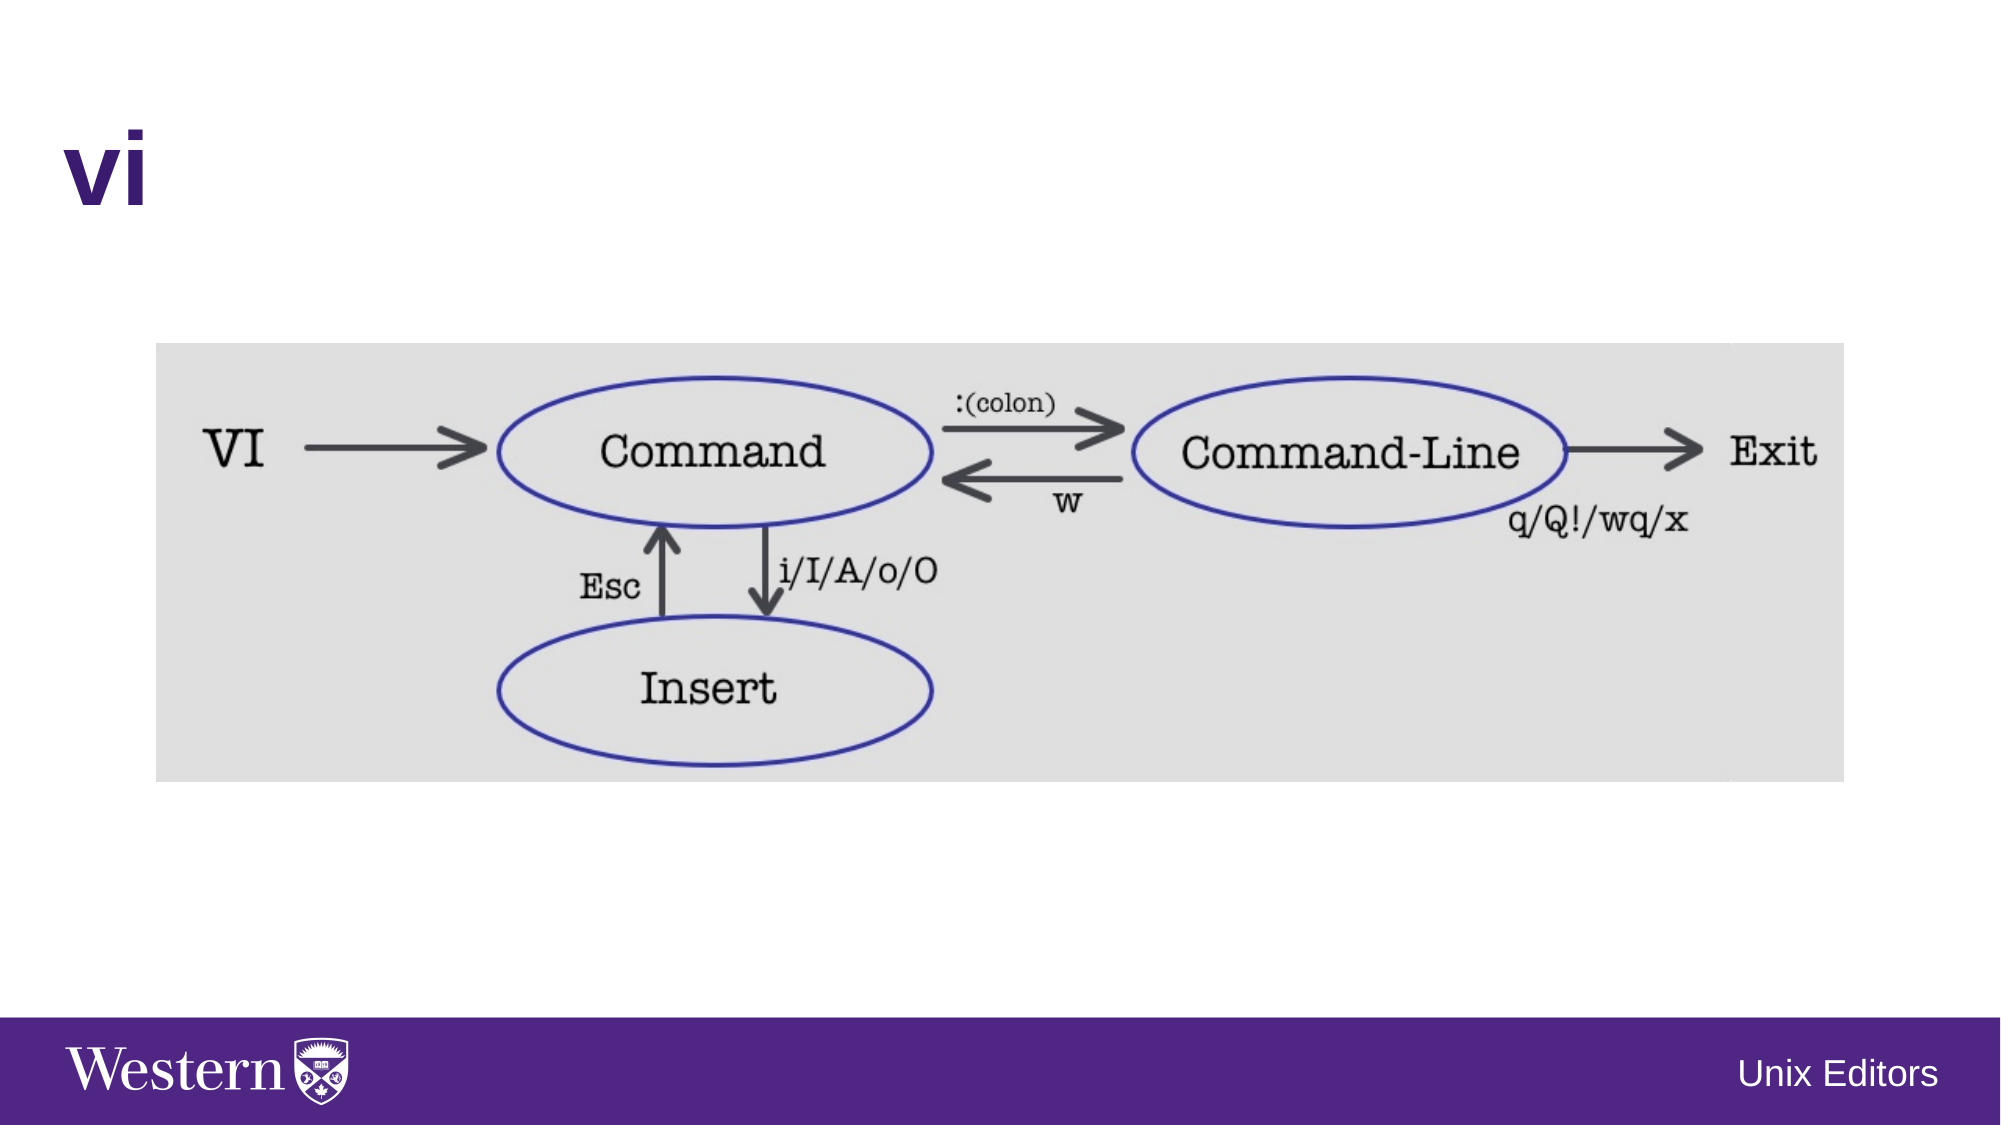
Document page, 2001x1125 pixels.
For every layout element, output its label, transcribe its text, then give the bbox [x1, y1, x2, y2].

text_box vi [49, 94, 1363, 234]
text_box Unix Editors [1430, 1041, 1954, 1102]
picture [0, 0, 2001, 1125]
